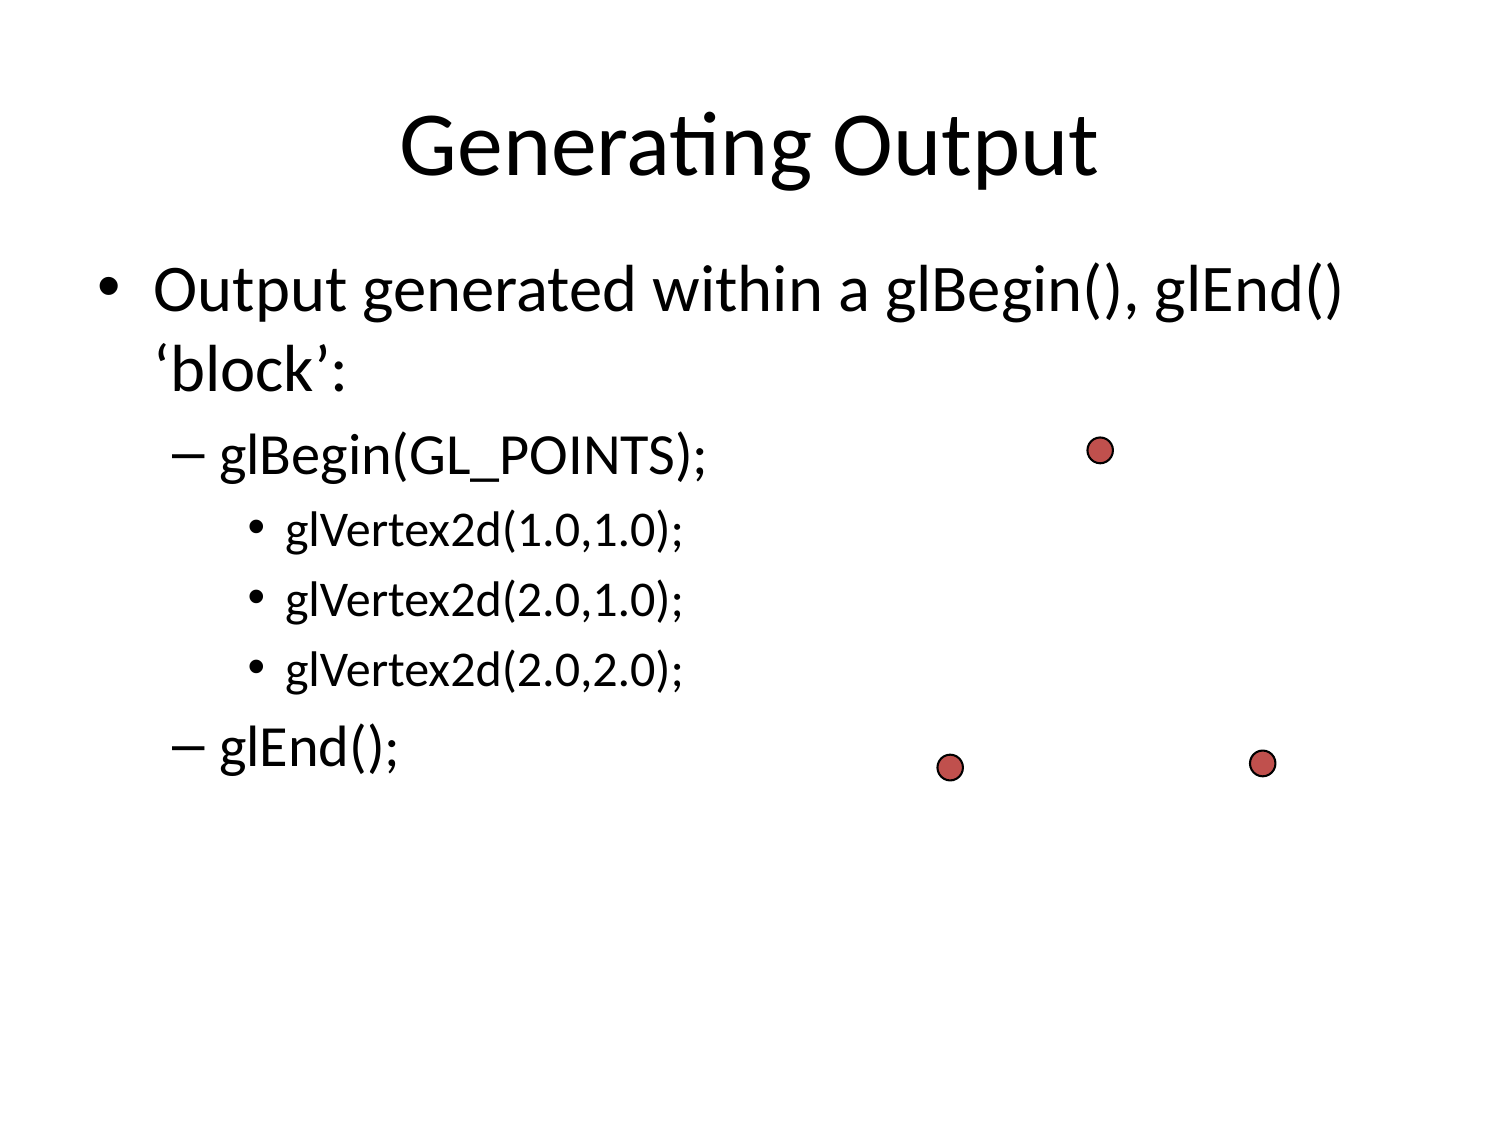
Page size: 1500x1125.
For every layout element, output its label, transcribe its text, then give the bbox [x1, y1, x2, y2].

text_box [1062, 512, 1379, 830]
list Output generated within a glBegin(), glEnd() ‘block’: glBegin(GL_POINTS); glVertex2d(1.0,1.0); glVertex2d(2.0,1.0); glVertex2d(2.0,2.0); glEnd(); [82, 237, 1425, 1016]
text_box [937, 754, 963, 781]
text_box [1087, 437, 1113, 464]
title Generating Output [75, 45, 1425, 233]
